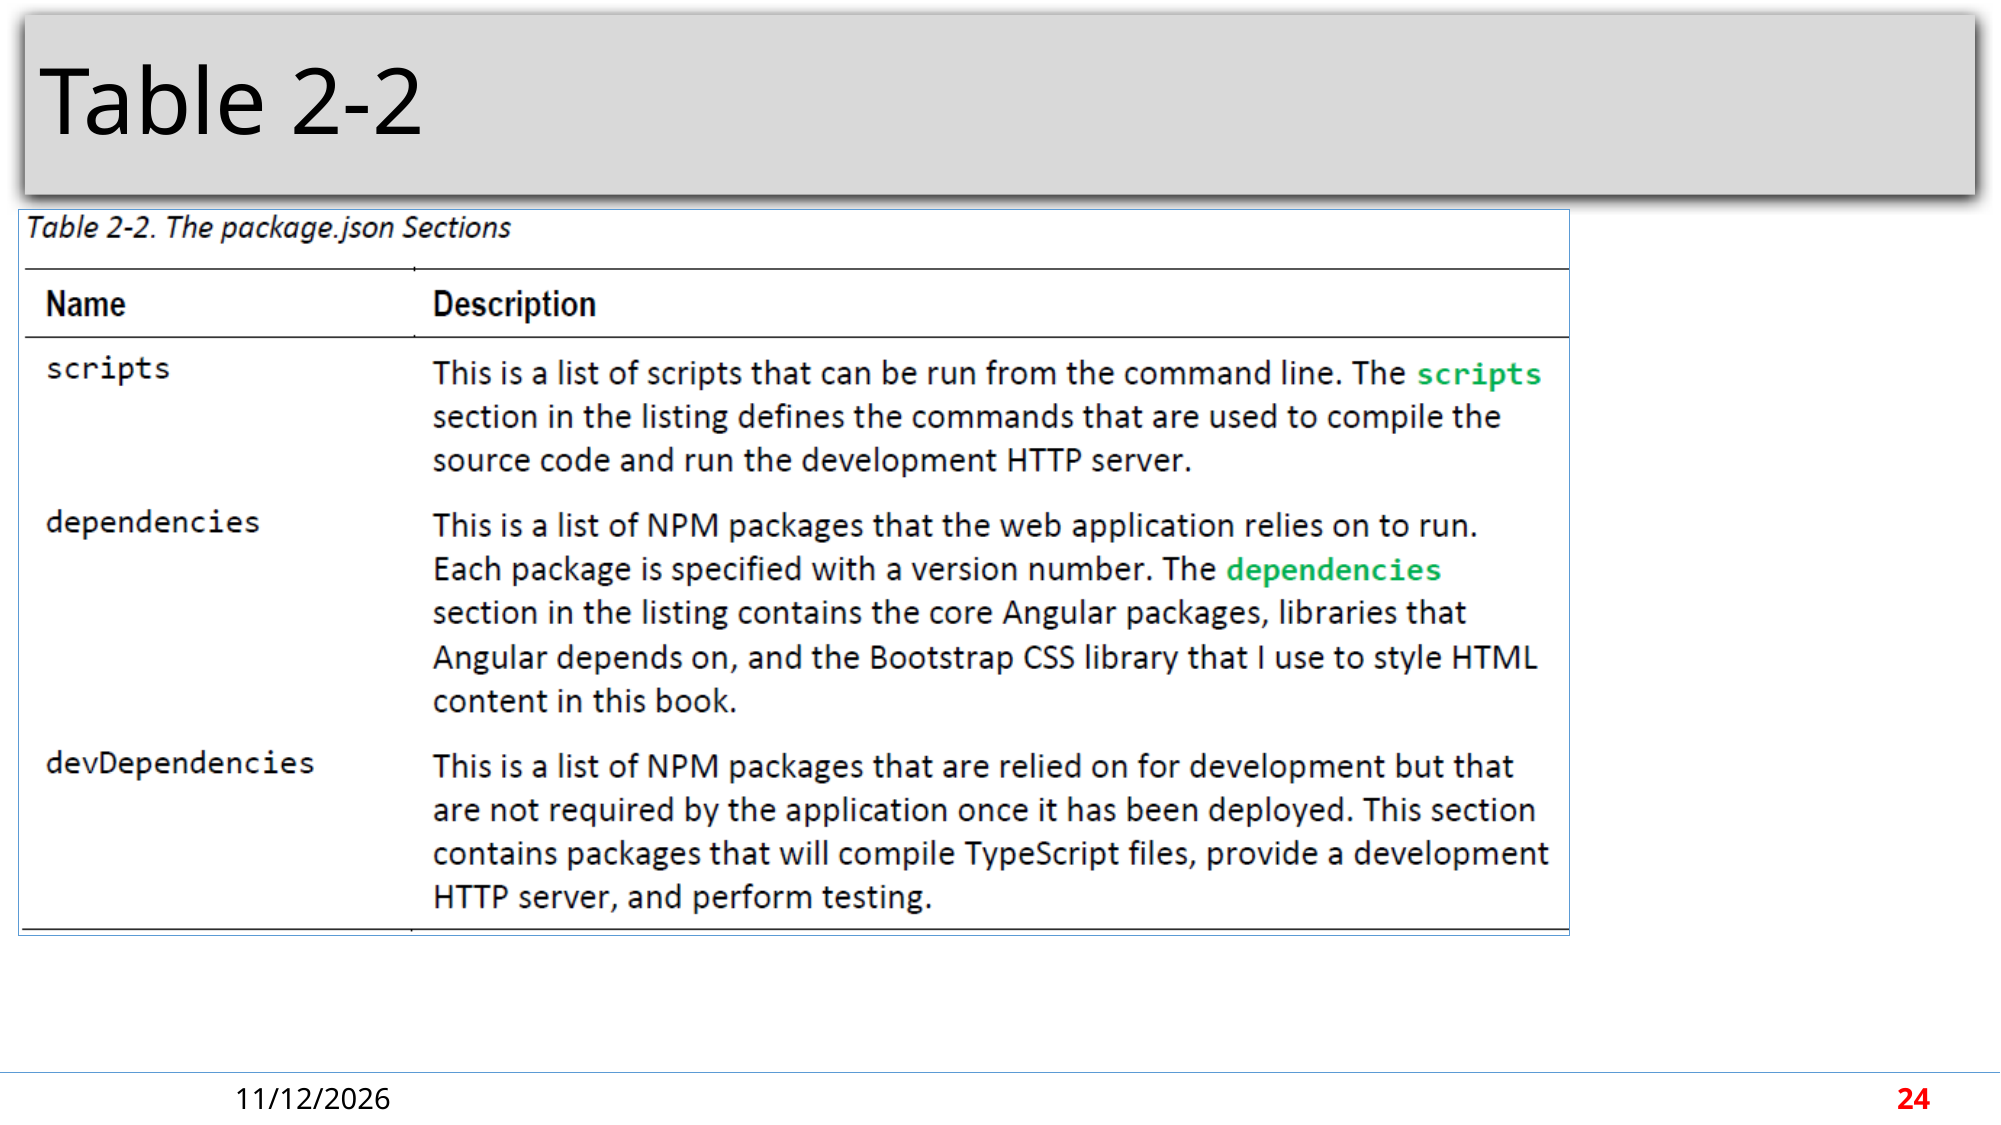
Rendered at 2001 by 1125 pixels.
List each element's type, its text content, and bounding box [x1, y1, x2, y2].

picture [18, 209, 1570, 936]
slide_number 24 [1495, 1072, 1946, 1115]
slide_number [220, 1072, 671, 1115]
title Table 2-2 [24, 14, 1975, 195]
